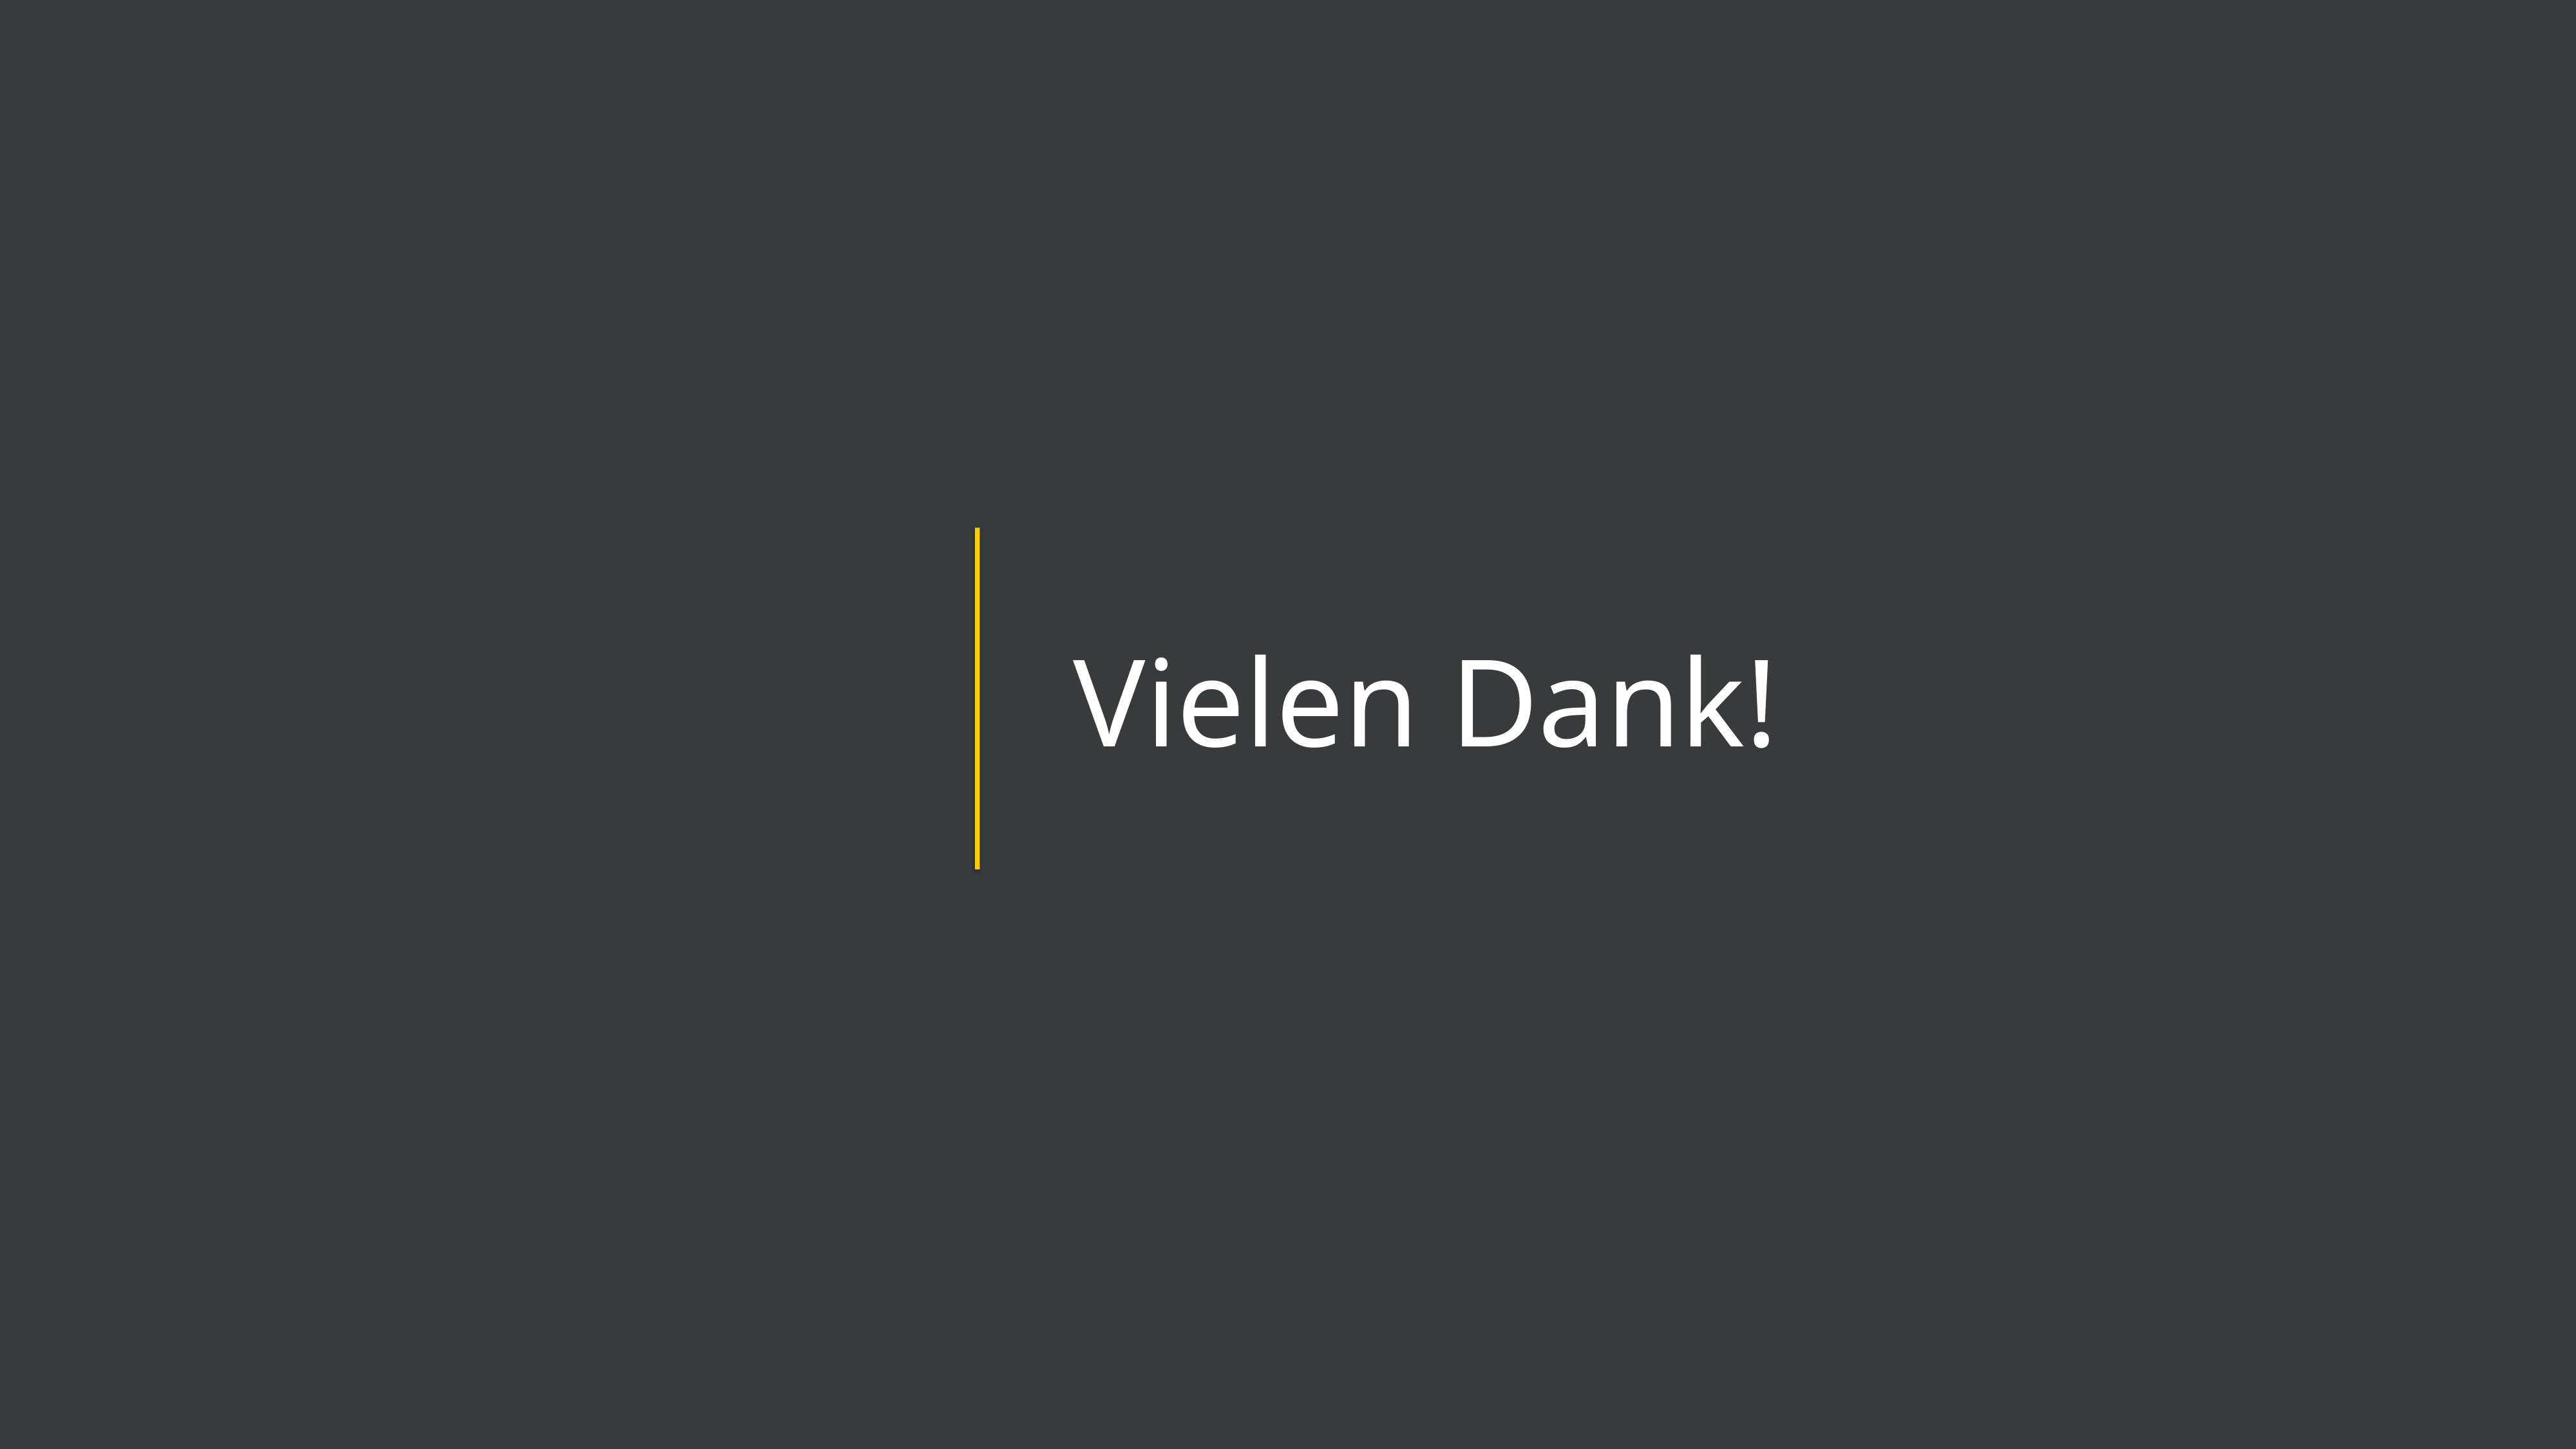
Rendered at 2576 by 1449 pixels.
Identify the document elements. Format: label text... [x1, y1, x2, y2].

title Vielen Dank! [1073, 595, 2407, 802]
text_box [974, 527, 980, 870]
